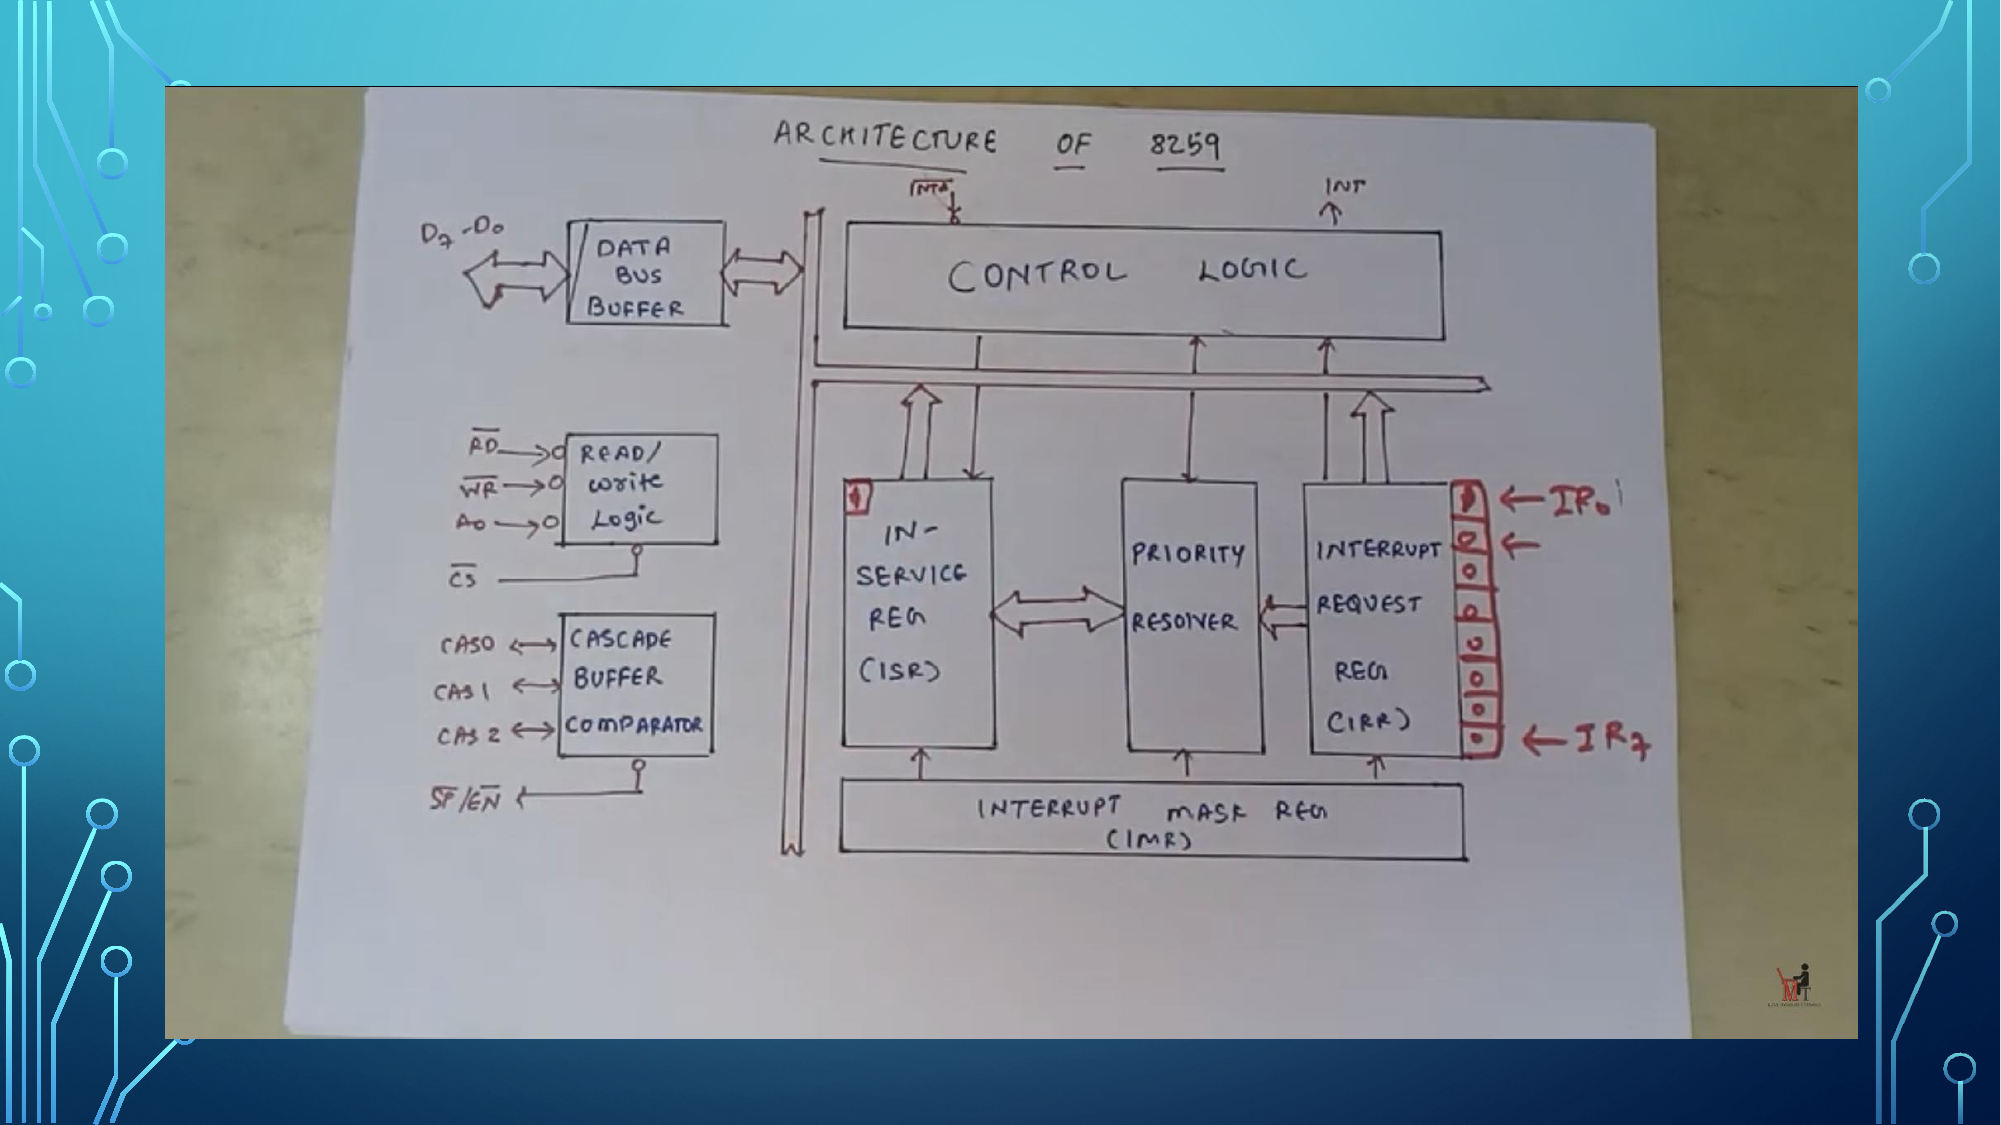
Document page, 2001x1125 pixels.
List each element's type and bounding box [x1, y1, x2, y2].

picture [165, 86, 1858, 1039]
